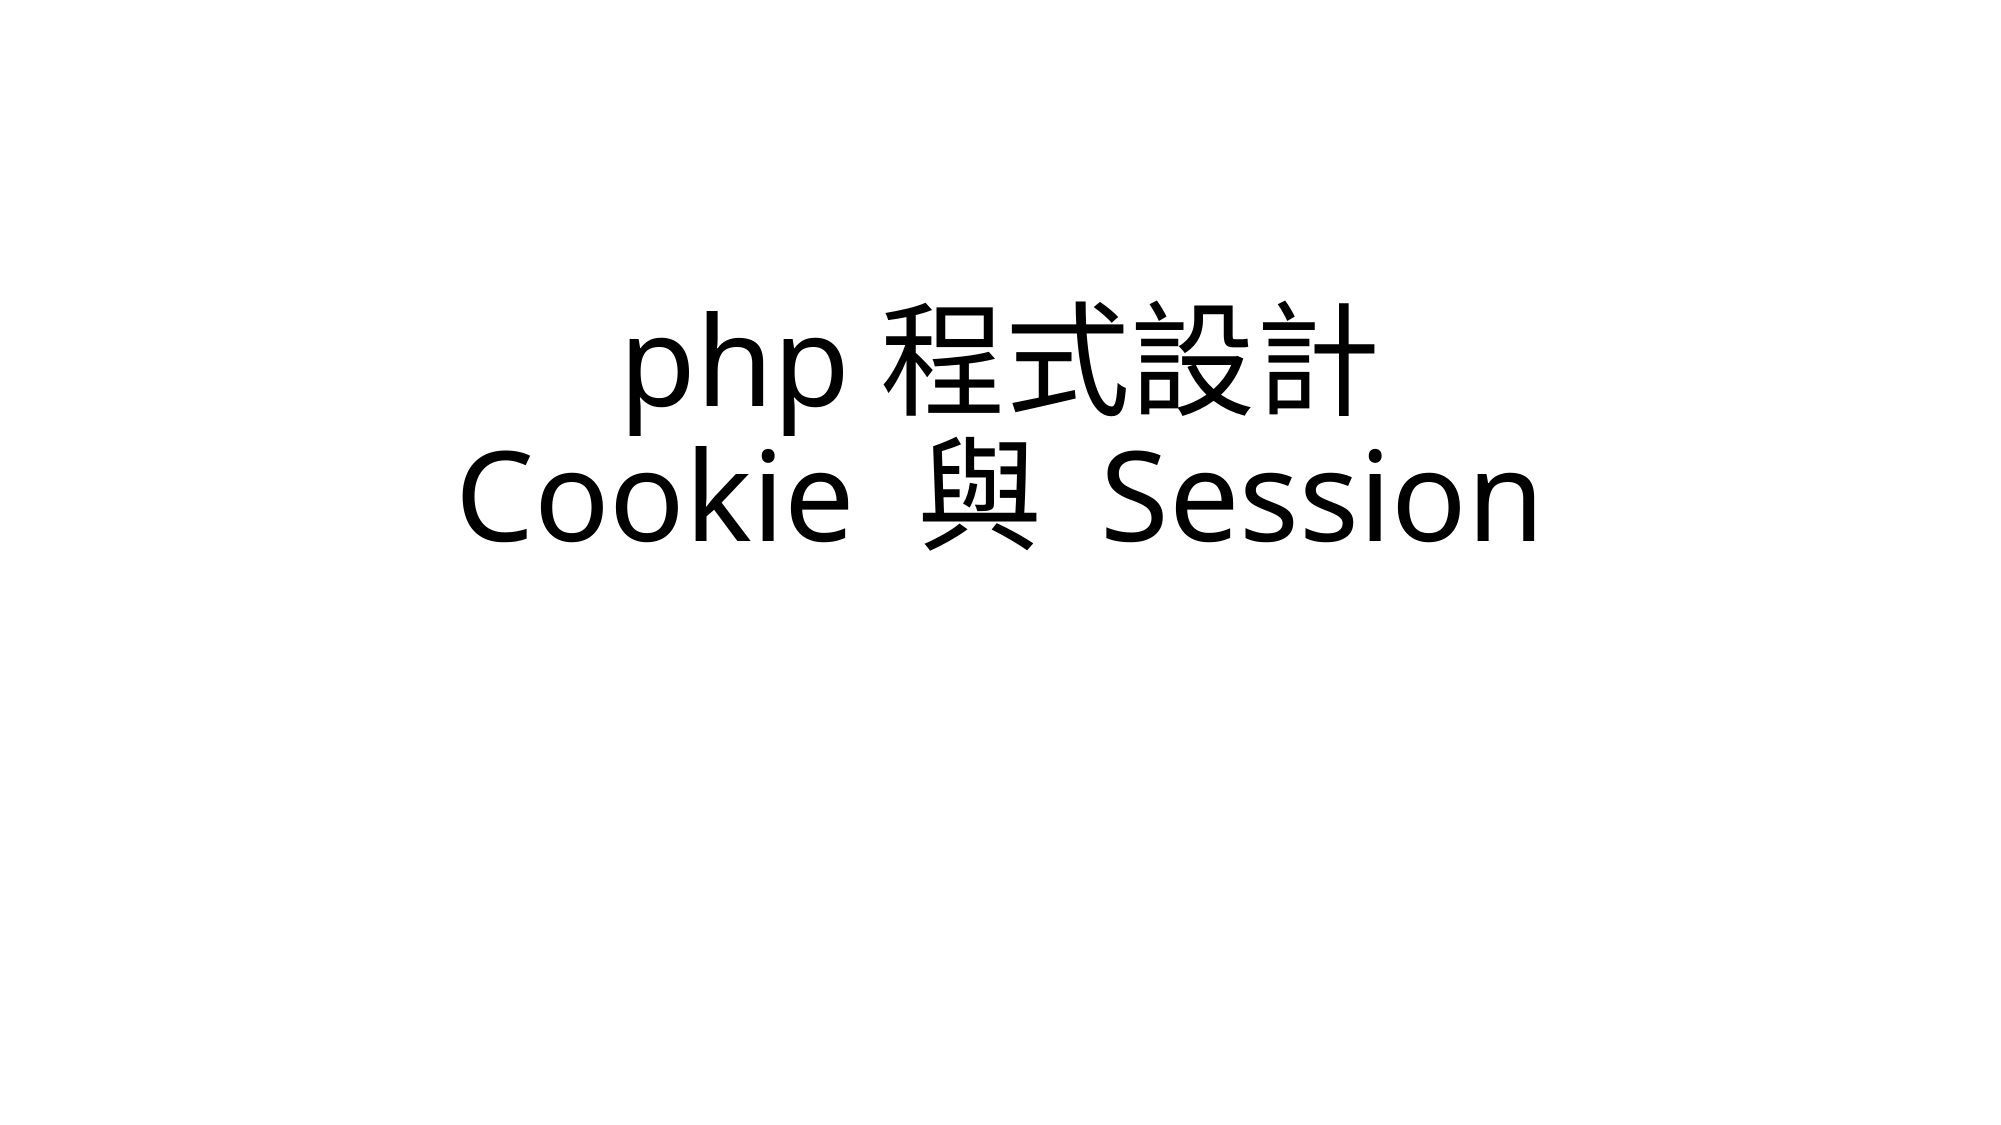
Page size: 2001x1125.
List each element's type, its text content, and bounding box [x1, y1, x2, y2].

title php程式設計 Cookie 與 Session [249, 184, 1750, 576]
